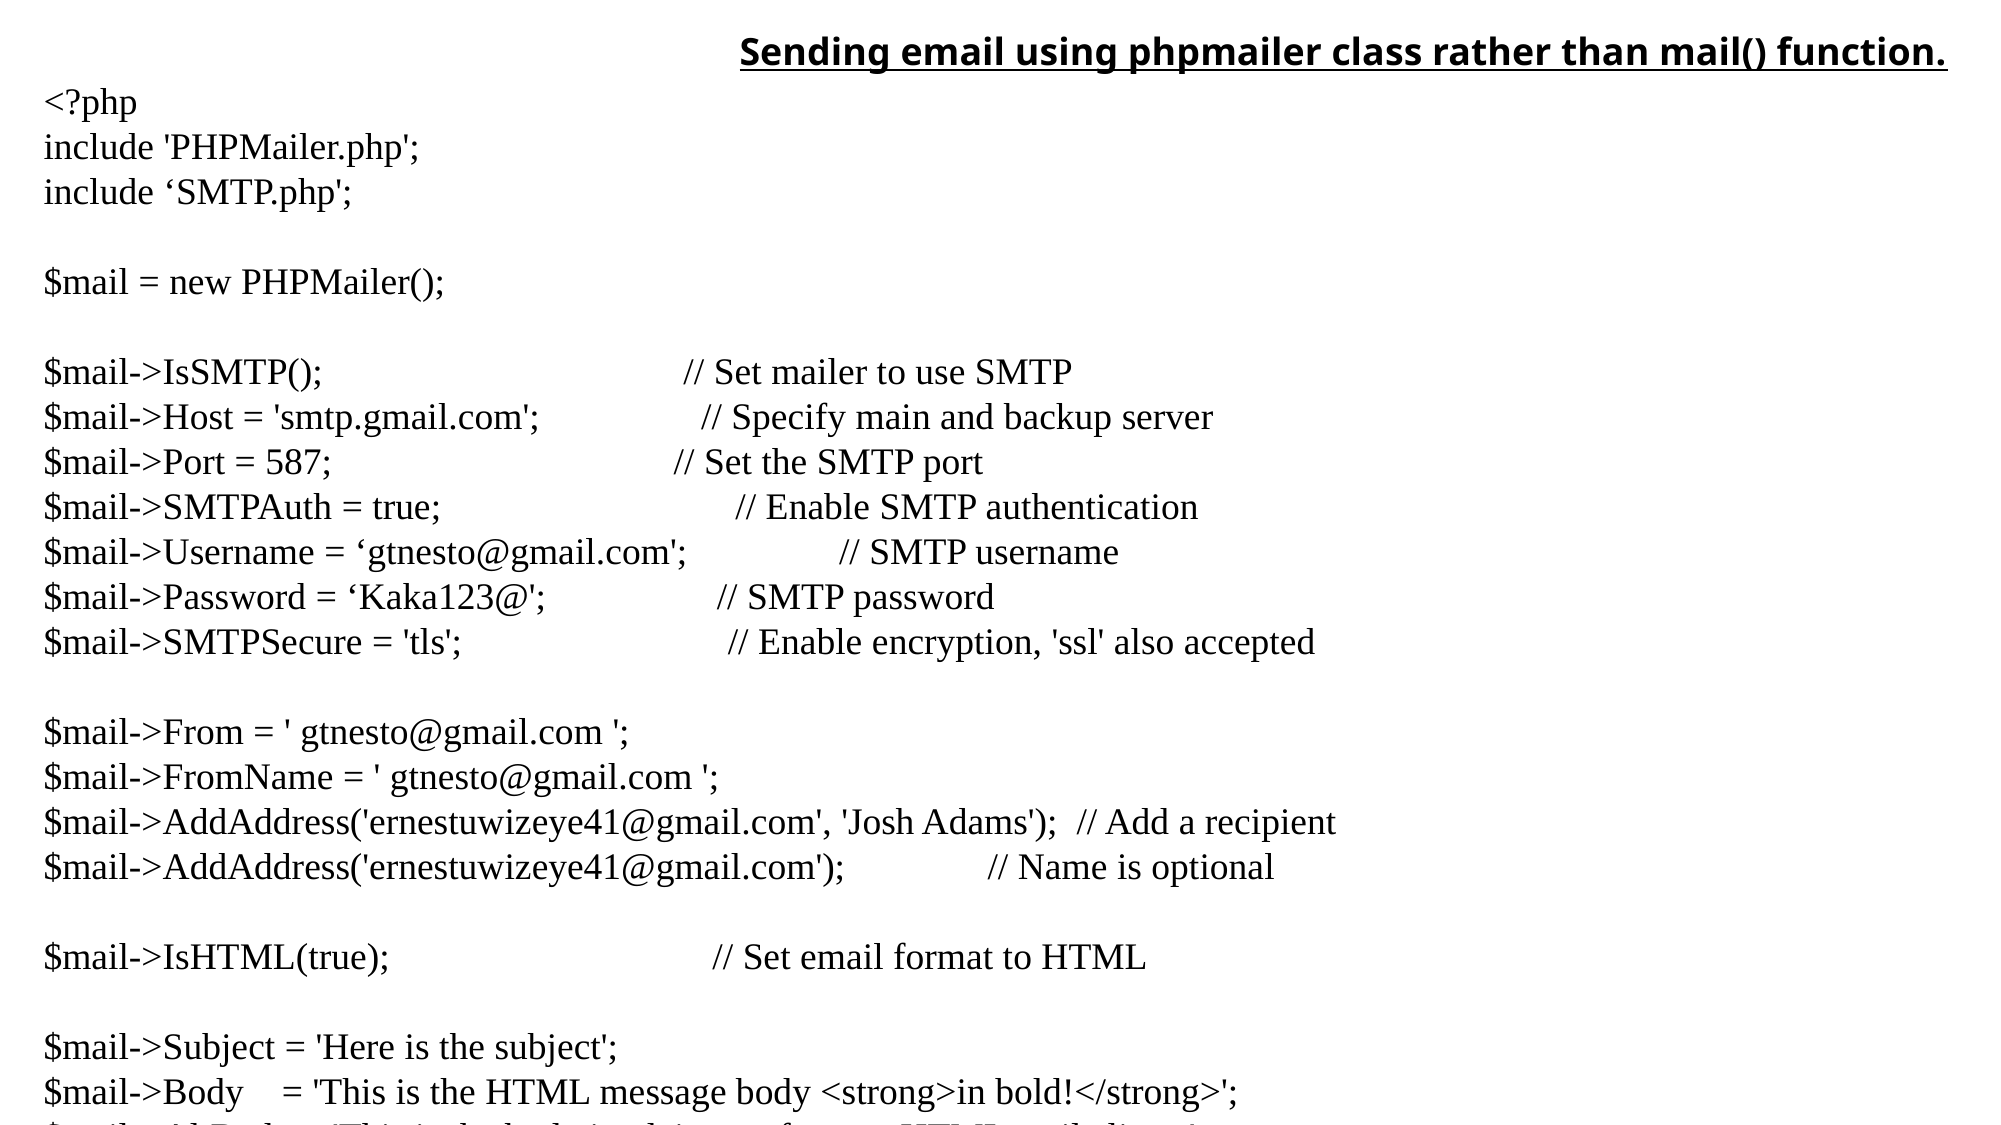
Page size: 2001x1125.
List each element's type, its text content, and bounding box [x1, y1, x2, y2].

text_box Sending email using phpmailer class rather than mail() function. <?php include 'PHPMailer.php'; include ‘SMTP.php'; $mail = new PHPMailer(); $mail->IsSMTP(); // Set mailer to use SMTP $mail->Host = 'smtp.gmail.com'; // Specify main and backup server $mail->Port = 587; // Set the SMTP port $mail->SMTPAuth = true; // Enable SMTP authentication $mail->Username = ‘gtnesto@gmail.com'; // SMTP username $mail->Password = ‘Kaka123@'; // SMTP password $mail->SMTPSecure = 'tls'; // Enable encryption, 'ssl' also accepted $mail->From = ' gtnesto@gmail.com '; $mail->FromName = ' gtnesto@gmail.com '; $mail->AddAddress('ernestuwizeye41@gmail.com', 'Josh Adams'); // Add a recipient $mail->AddAddress('ernestuwizeye41@gmail.com'); // Name is optional $mail->IsHTML(true); // Set email format to HTML $mail->Subject = 'Here is the subject'; $mail->Body = 'This is the HTML message body <strong>in bold!</strong>'; $mail->AltBody = 'This is the body in plain text for non-HTML mail clients'; if(!$mail->Send()) { echo 'Message could not be sent.'; echo 'Mailer Error: ' . $mail->ErrorInfo; exit; } echo 'Message has been sent';?> [28, 0, 2000, 1125]
